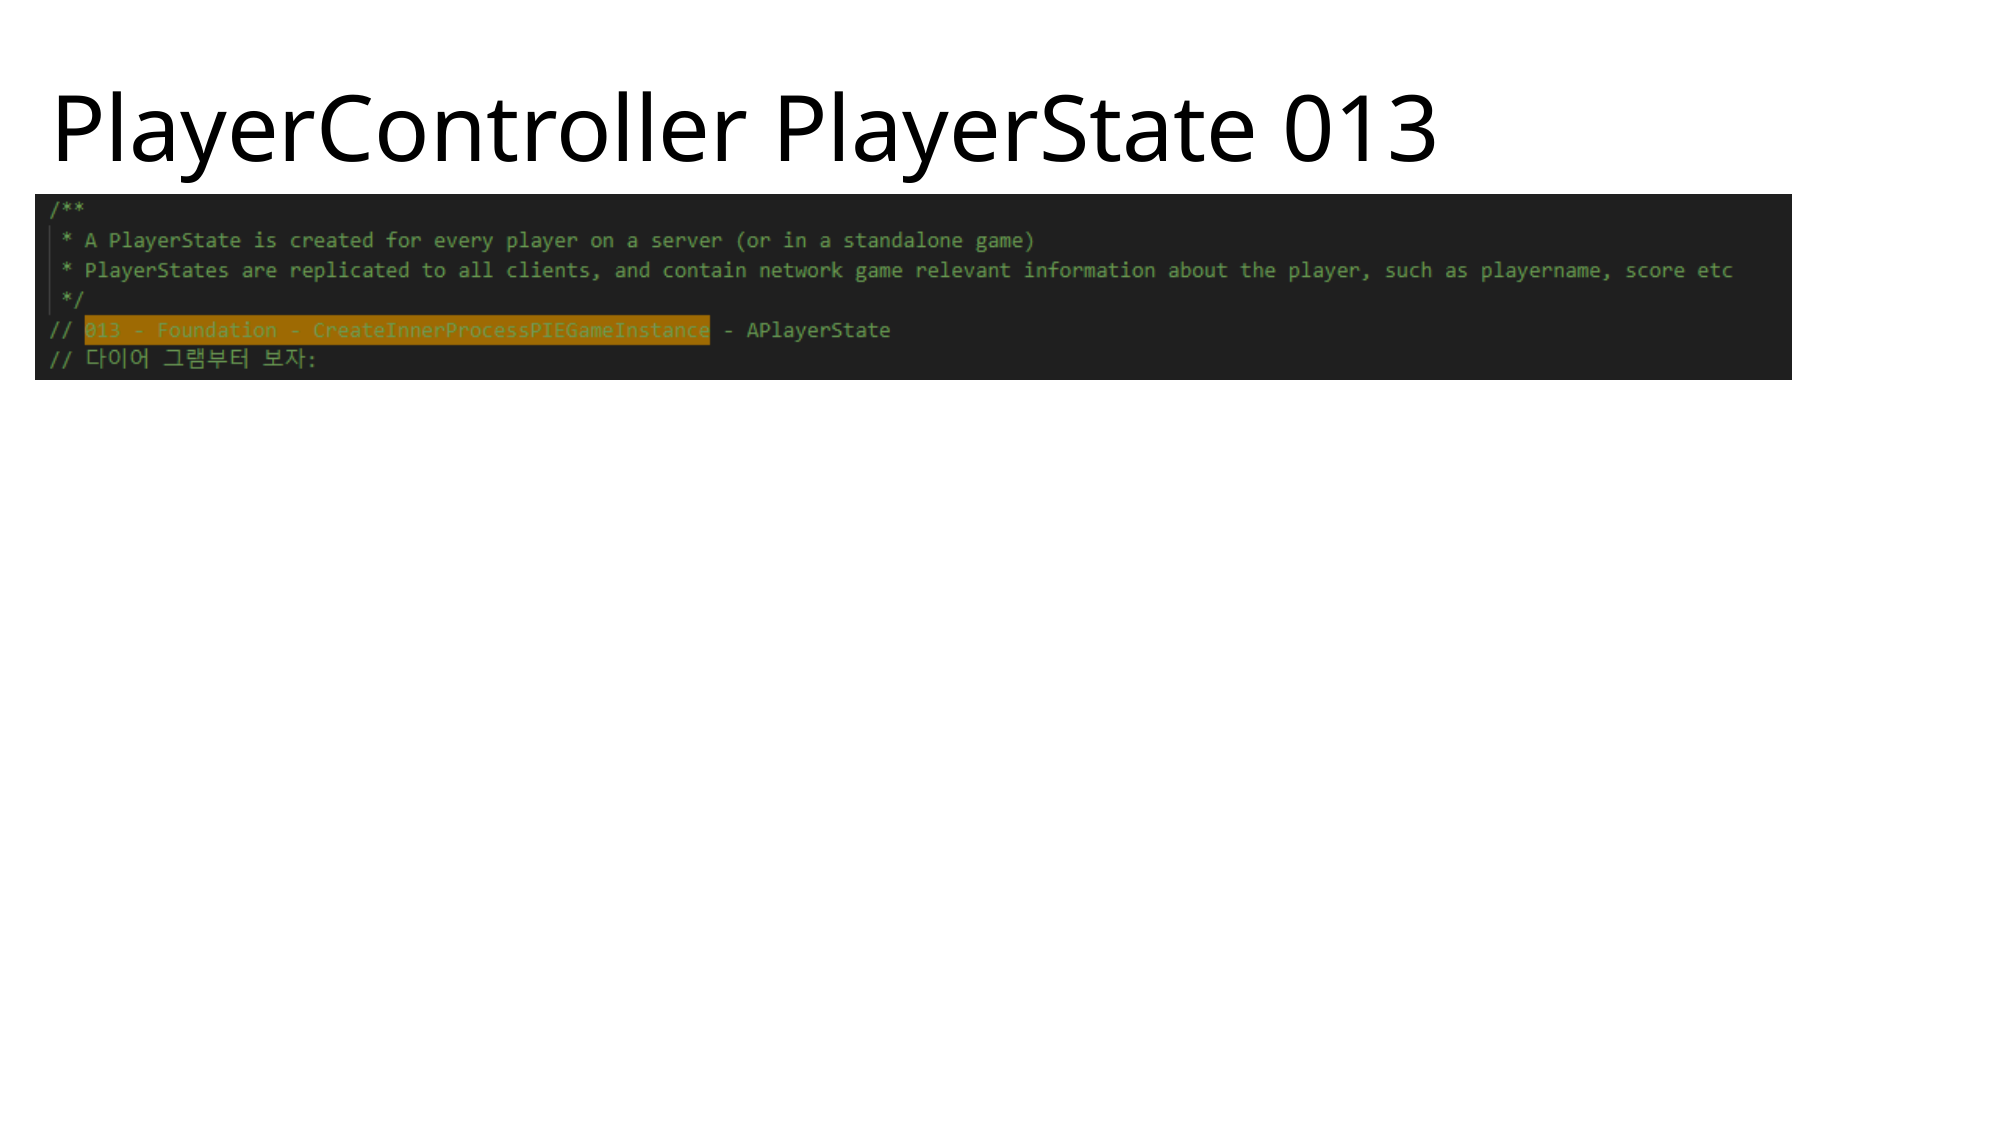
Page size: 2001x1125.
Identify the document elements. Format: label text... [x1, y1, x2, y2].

text_box PlayerController PlayerState 013 [34, 67, 1760, 194]
picture [34, 194, 1792, 380]
